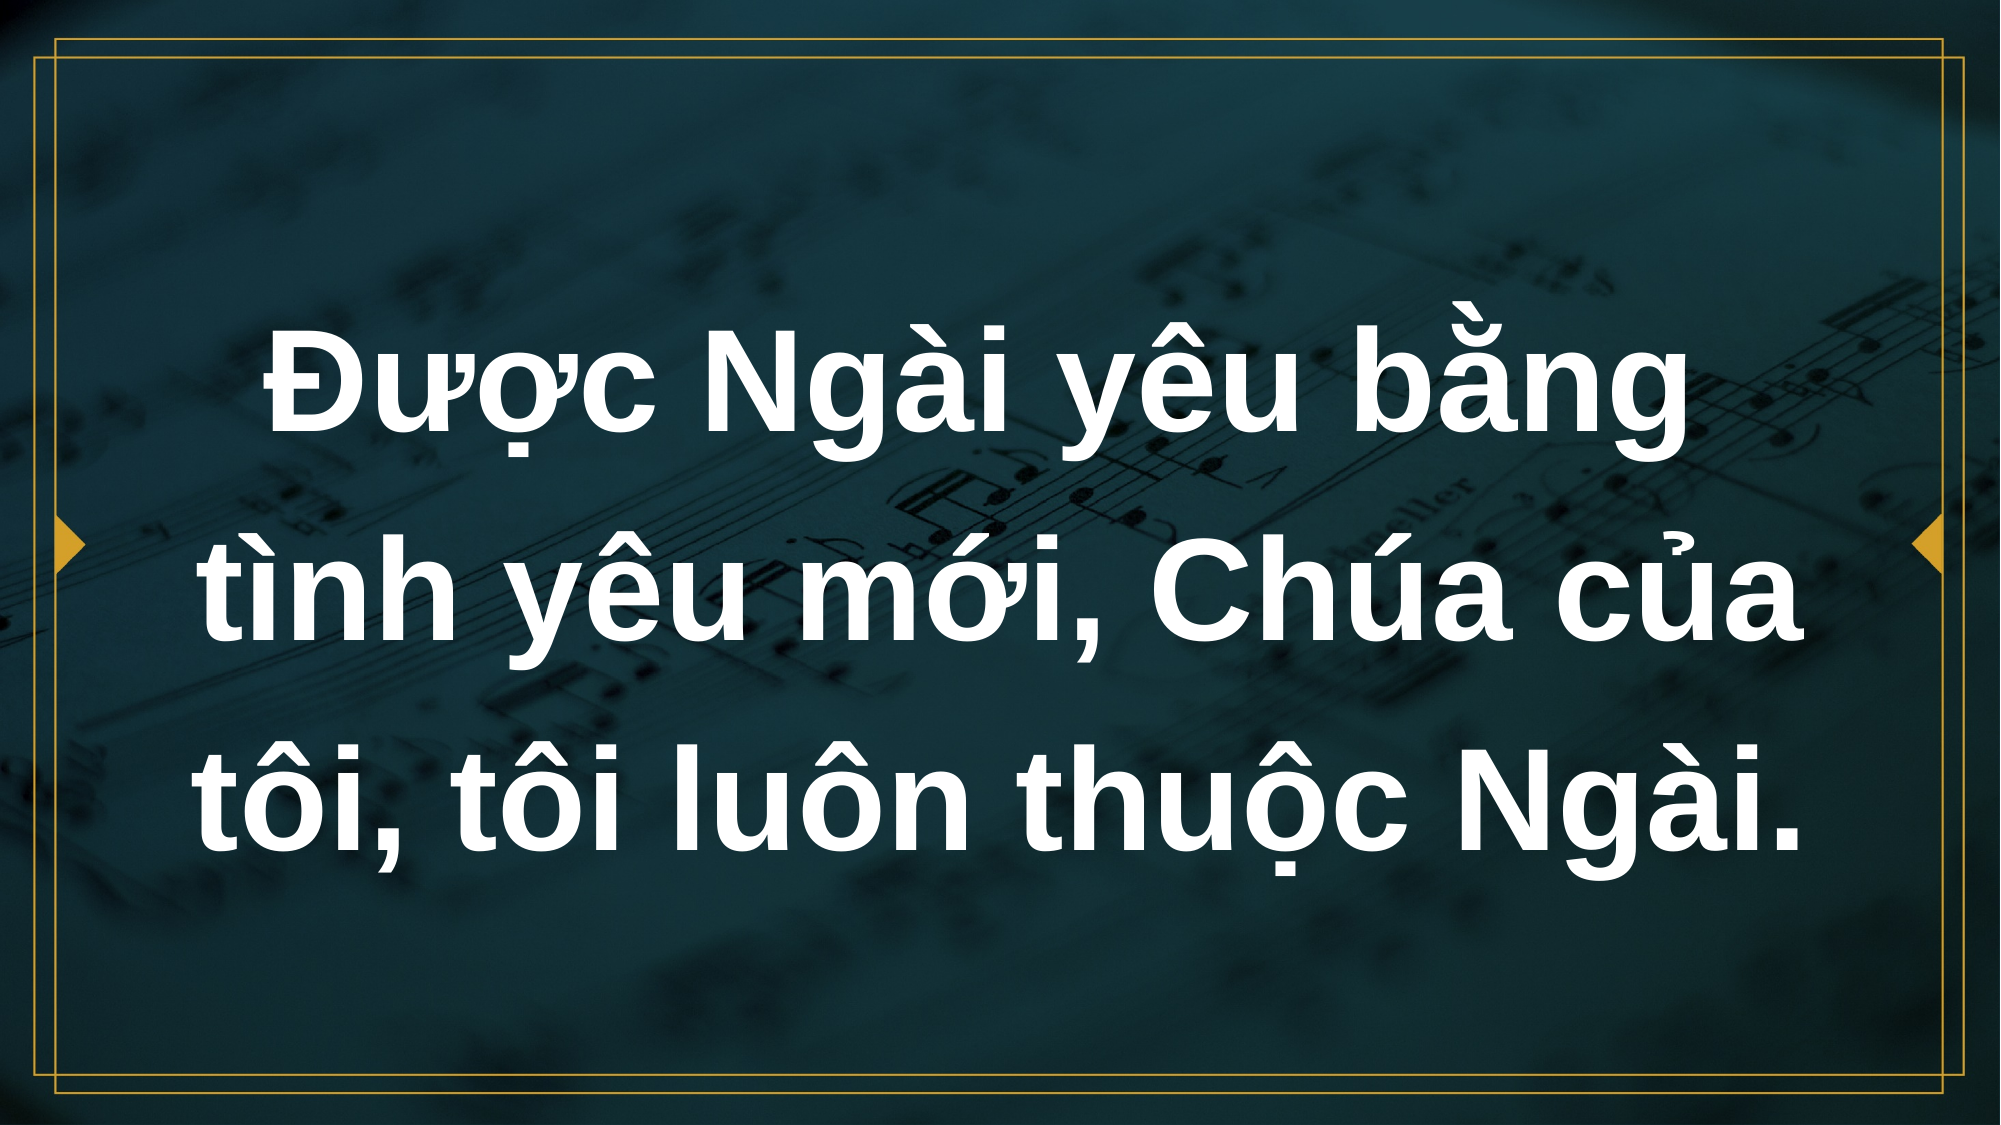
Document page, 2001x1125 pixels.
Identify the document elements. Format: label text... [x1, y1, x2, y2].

picture [0, 0, 2000, 1125]
title Ðược Ngài yêu bằng tình yêu mới, Chúa của tôi, tôi luôn thuộc Ngài. [55, 53, 1945, 1077]
